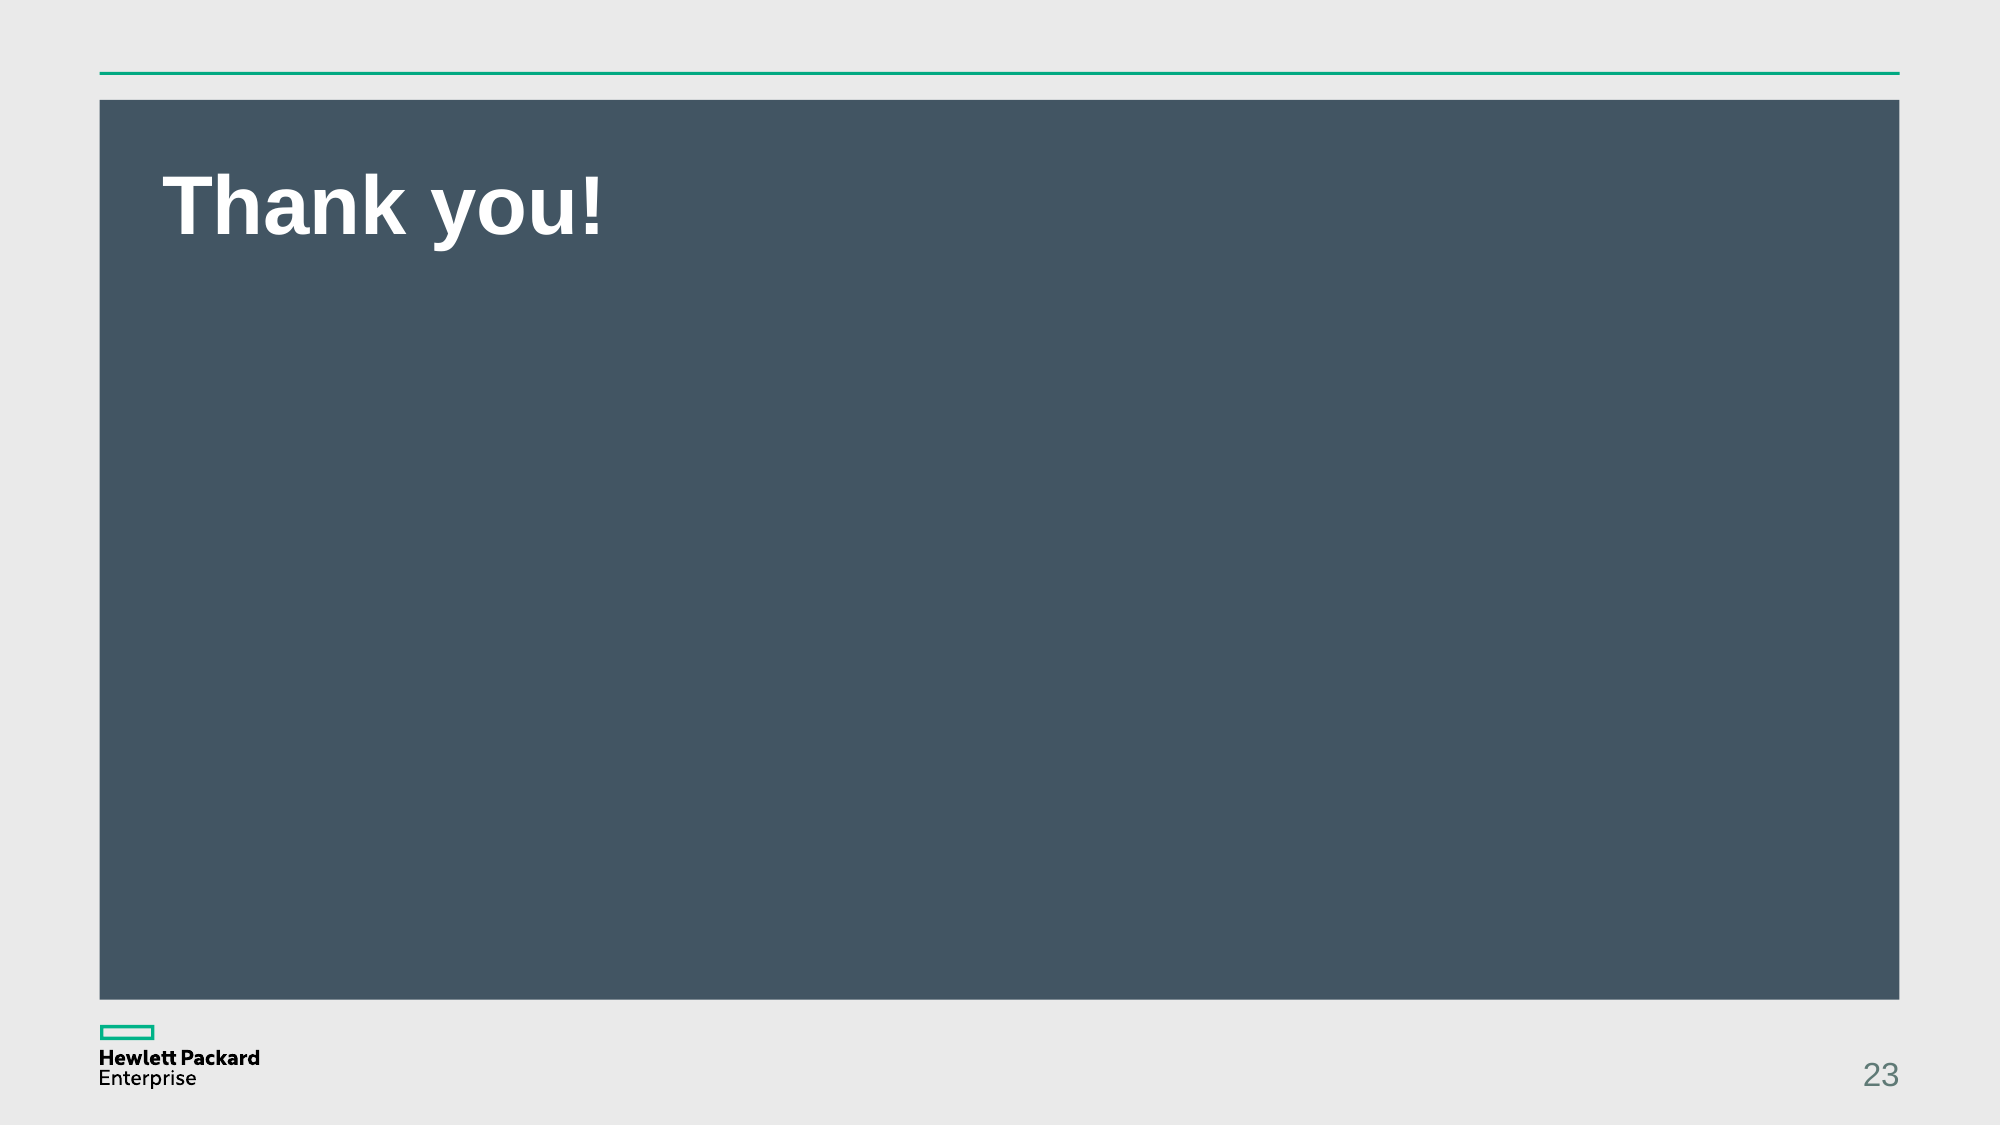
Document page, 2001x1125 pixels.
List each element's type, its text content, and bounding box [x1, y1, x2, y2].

slide_number 23 [1812, 1054, 1900, 1093]
title Thank you! [162, 162, 1512, 262]
